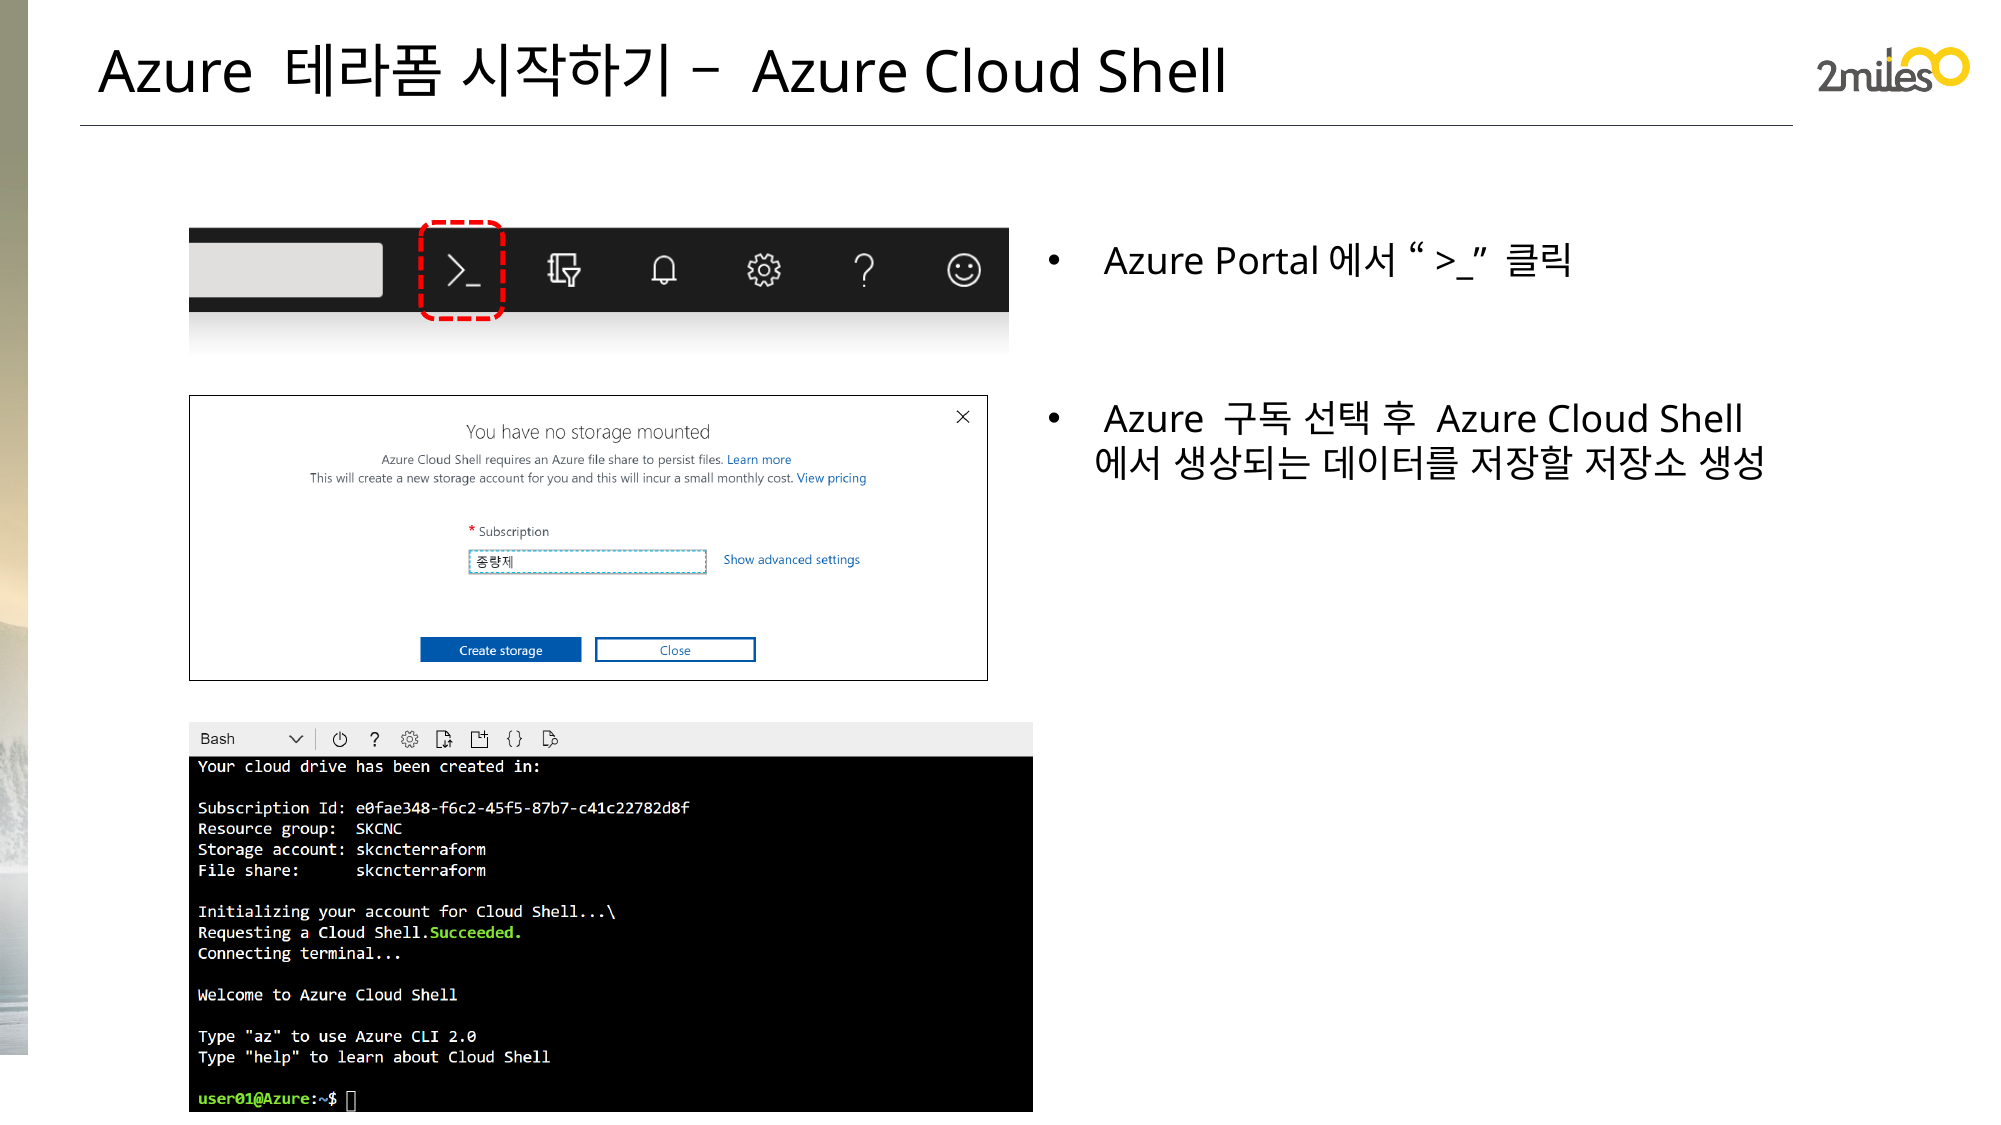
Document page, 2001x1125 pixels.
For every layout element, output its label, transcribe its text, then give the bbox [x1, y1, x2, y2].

picture [189, 225, 1009, 354]
picture [189, 722, 1033, 1112]
picture [0, 0, 28, 1055]
picture [189, 395, 988, 681]
text_box Azure Portal에서 “>_” 클릭 [1032, 229, 1831, 290]
picture [1817, 47, 1970, 92]
text_box Azure 테라폼 시작하기 – Azure Cloud Shell [83, 27, 1244, 112]
text_box Azure 구독 선택 후 Azure Cloud Shell에서 생상되는 데이터를 저장할 저장소 생성 [1032, 387, 1831, 493]
text_box [424, 221, 499, 225]
